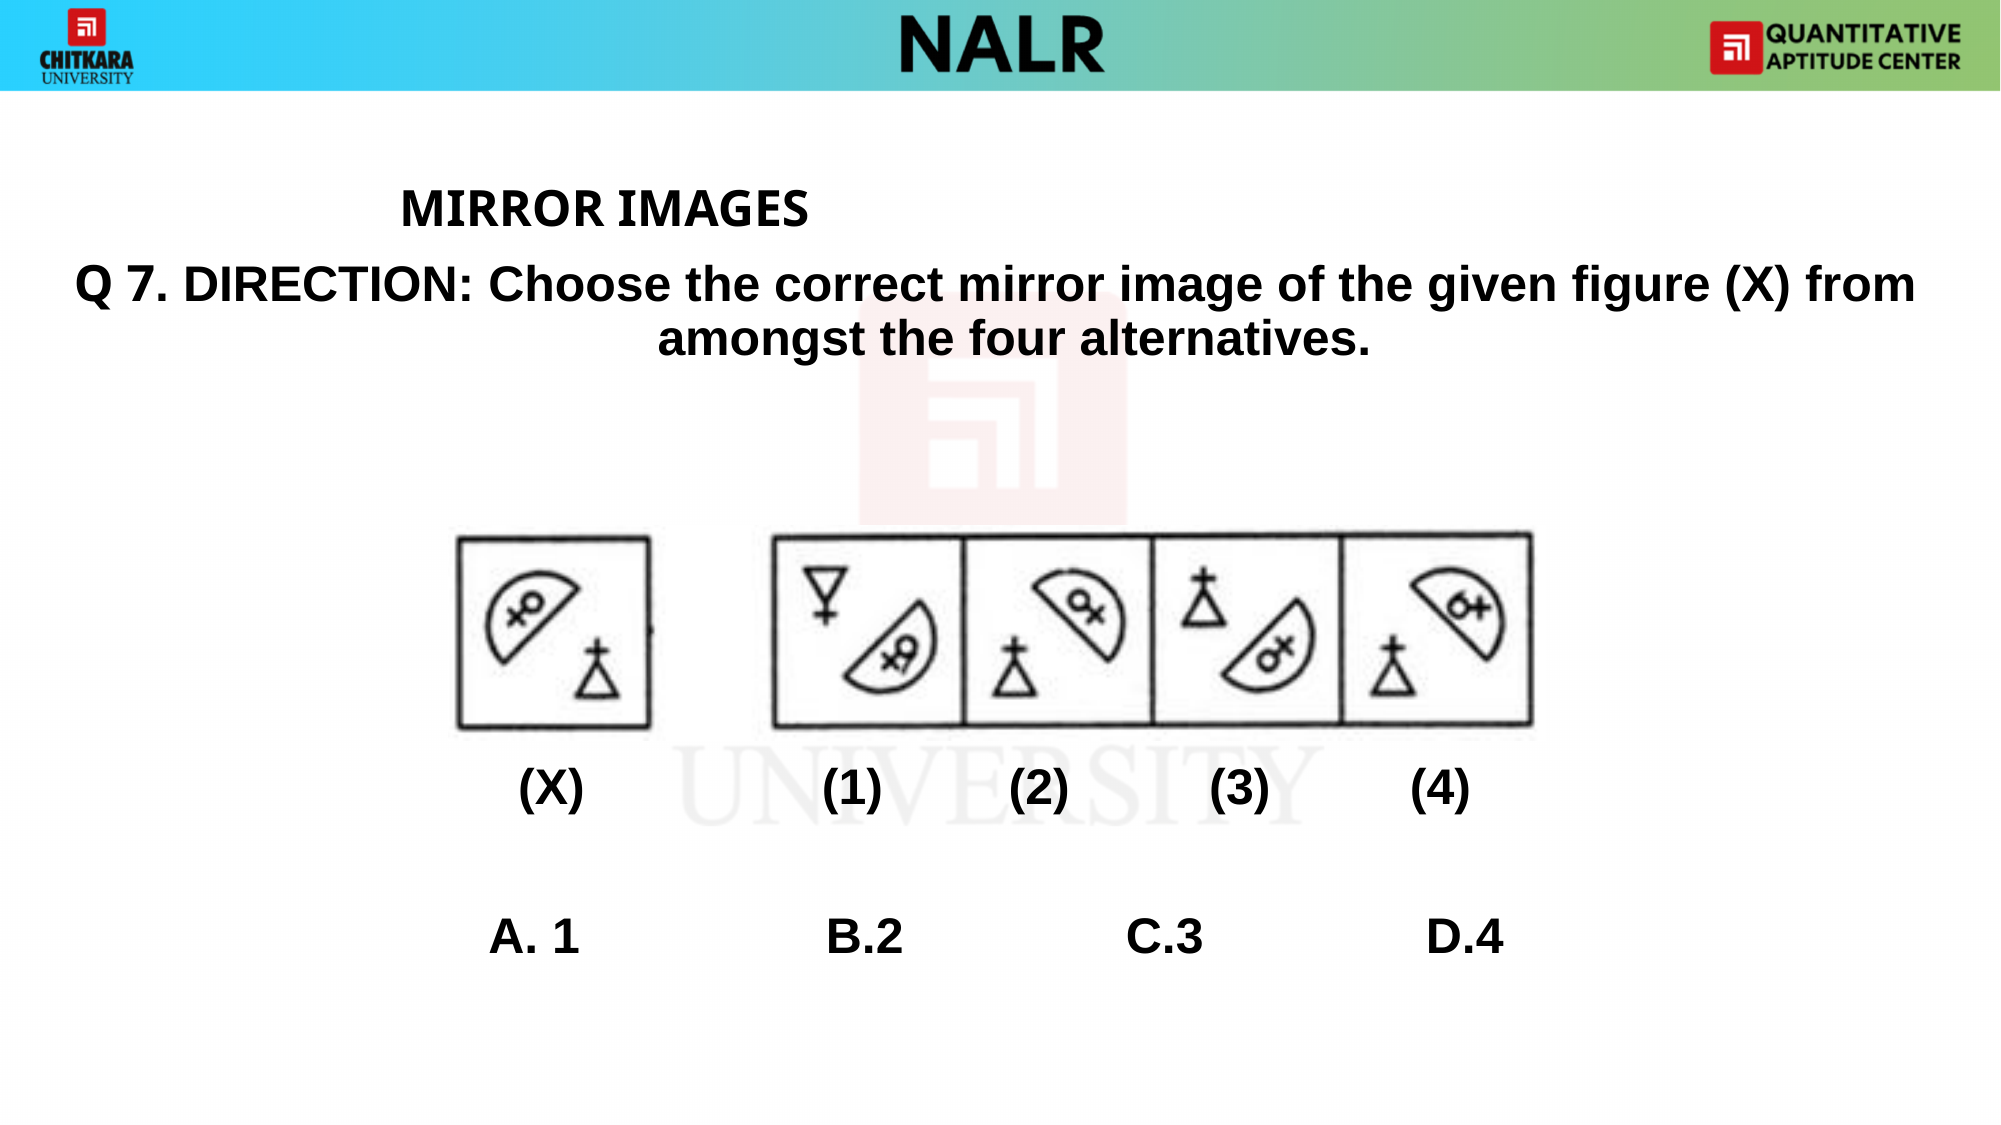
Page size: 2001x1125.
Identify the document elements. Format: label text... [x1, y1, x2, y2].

list MIRROR IMAGES Q 7. DIRECTION: Choose the correct mirror image of the given figure (X) from amongst the four alternatives. (X) (1) (2) (3) (4) A. 1 B.2 C.3 D.4 [33, 175, 1959, 1053]
picture [0, 0, 2001, 1125]
